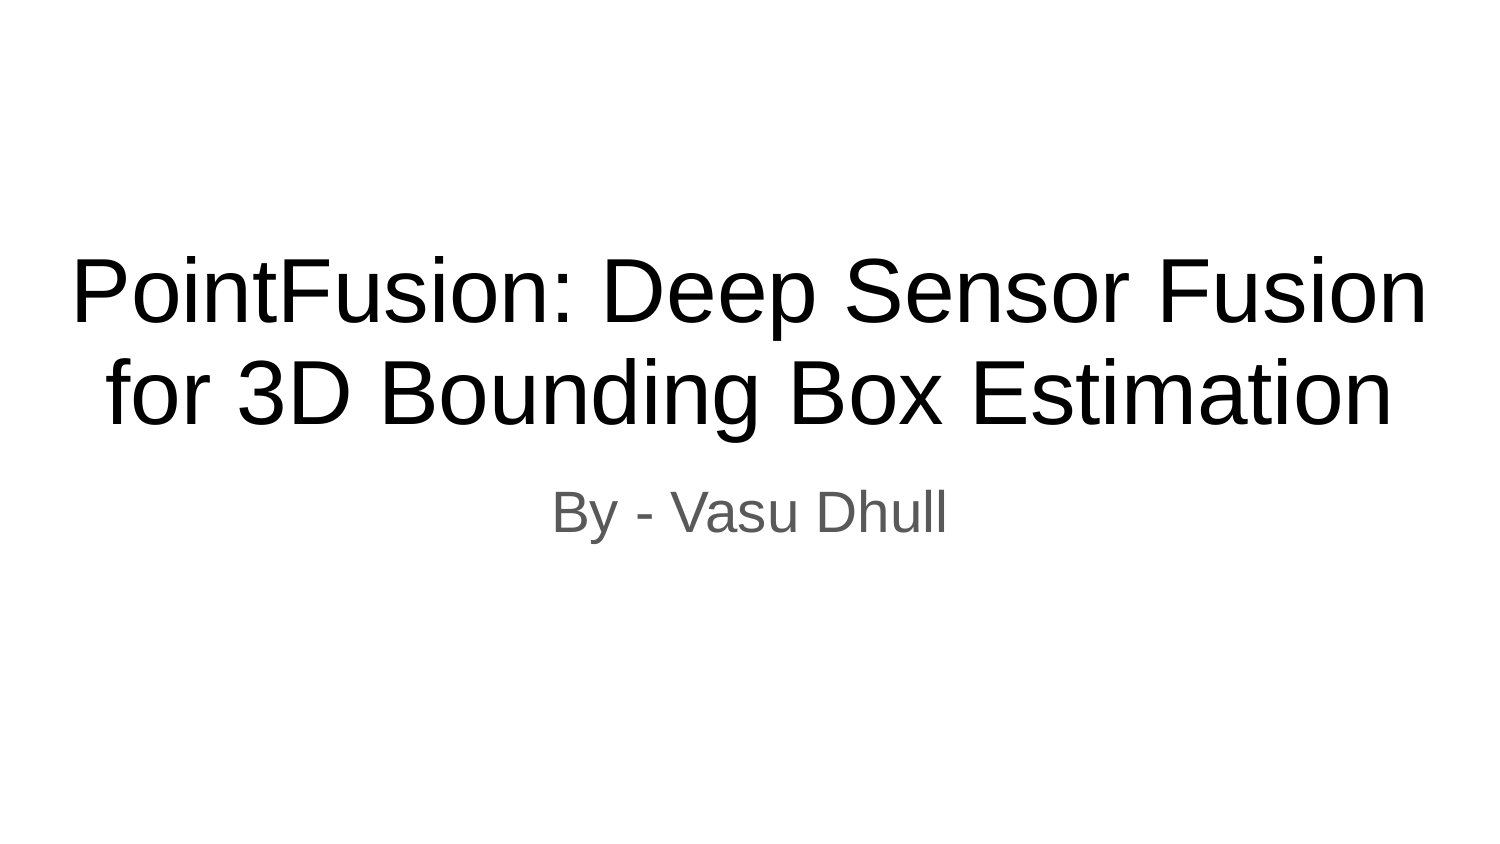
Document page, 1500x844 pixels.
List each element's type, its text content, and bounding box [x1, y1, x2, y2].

subtitle By - Vasu Dhull [51, 464, 1449, 595]
title PointFusion: Deep Sensor Fusion for 3D Bounding Box Estimation [51, 122, 1449, 459]
